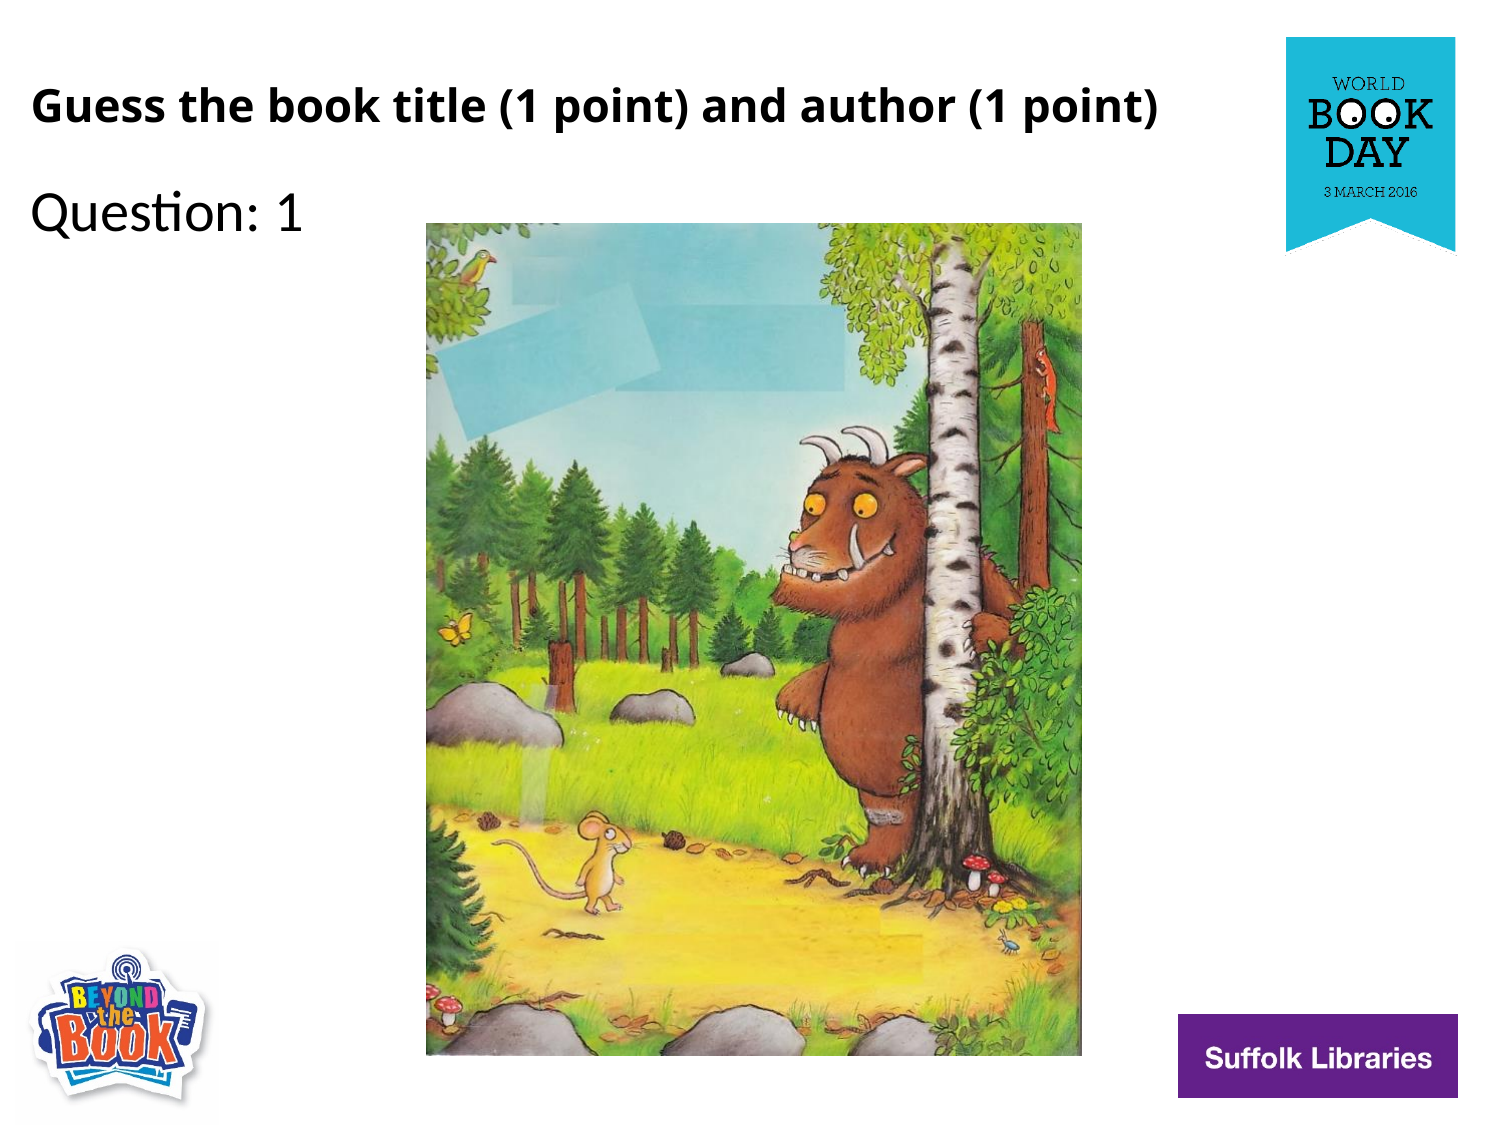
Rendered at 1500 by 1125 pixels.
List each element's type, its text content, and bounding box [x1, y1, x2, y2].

picture [15, 941, 219, 1125]
picture [1178, 1014, 1458, 1098]
picture [426, 223, 1082, 1056]
picture [1283, 37, 1458, 256]
subtitle Question: 1 [15, 173, 482, 277]
text_box Guess the book title (1 point) and author (1 point) [15, 49, 1283, 140]
